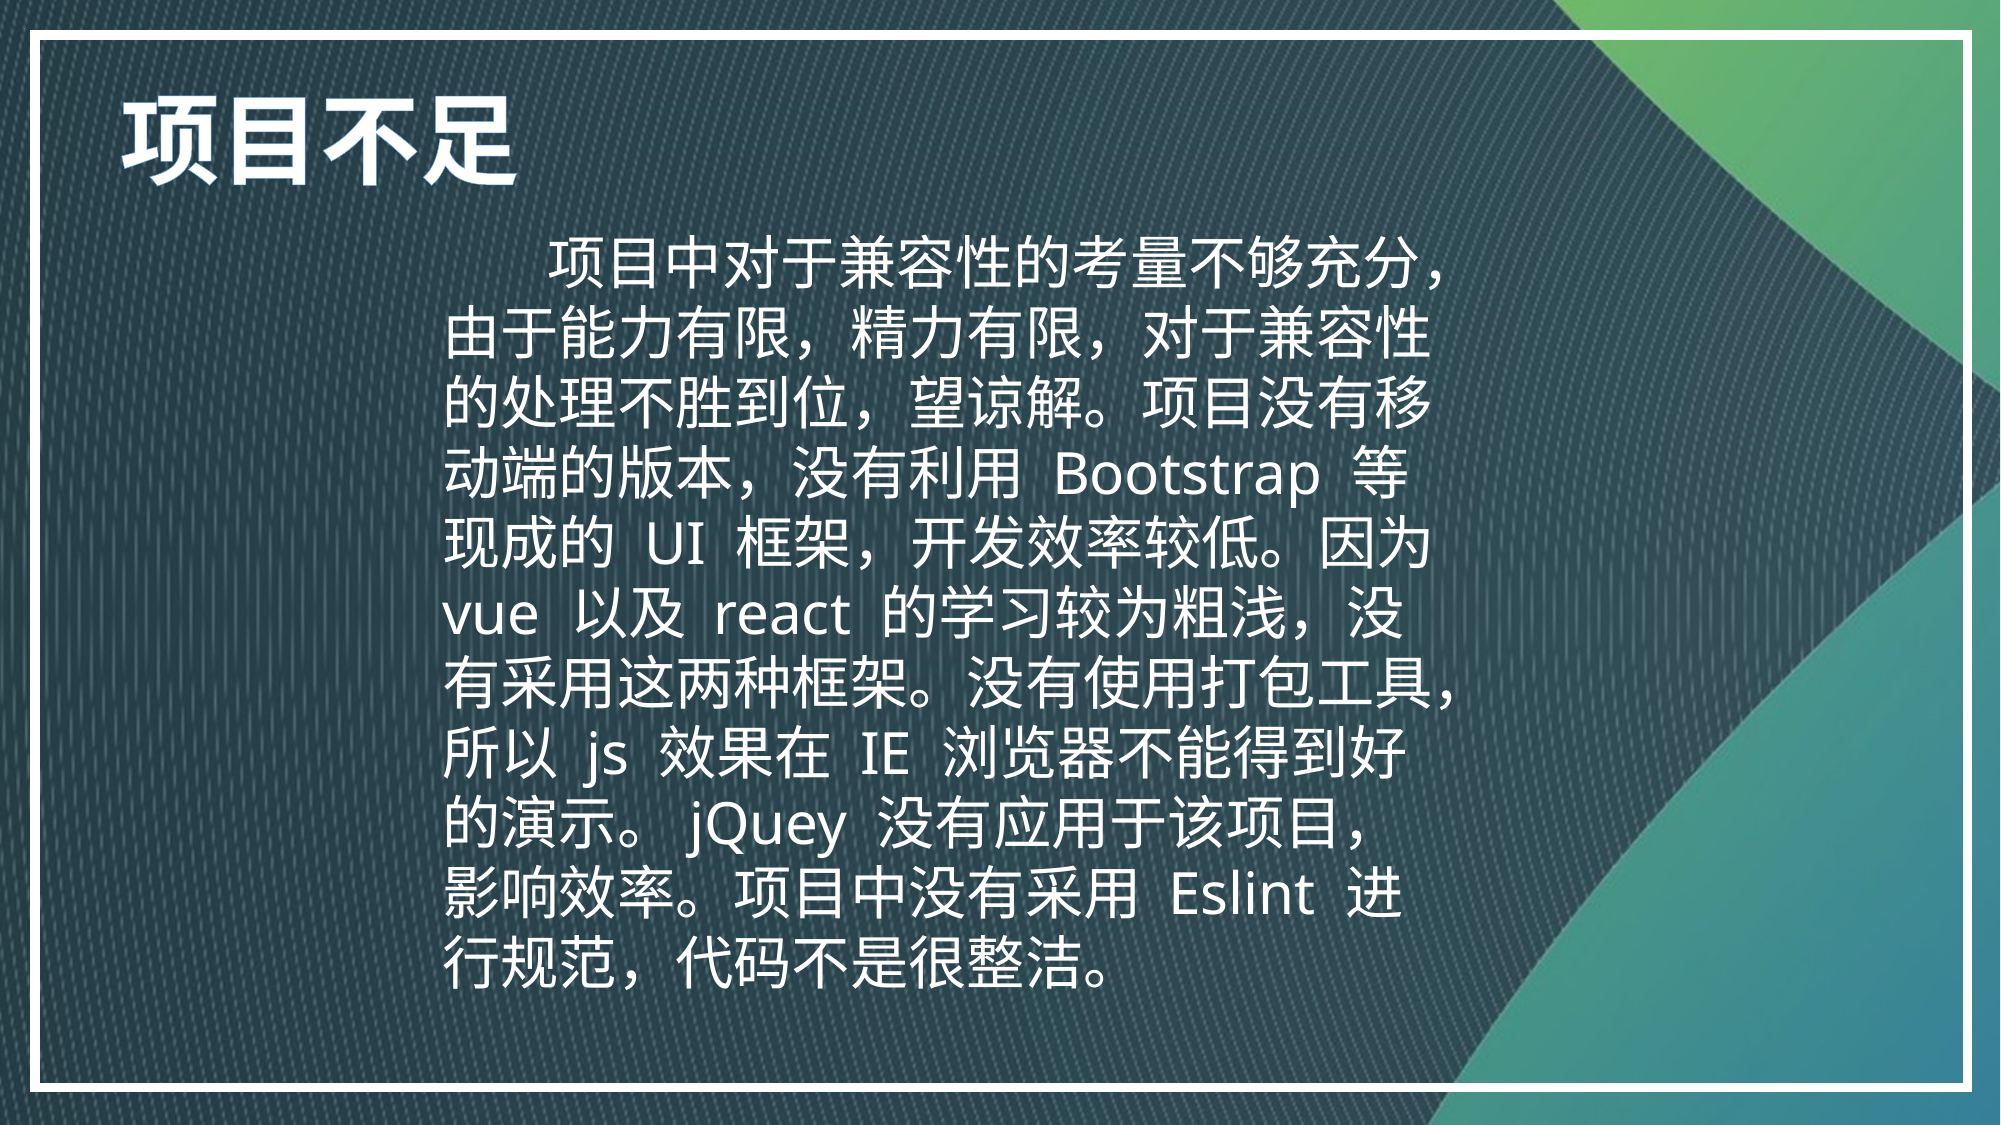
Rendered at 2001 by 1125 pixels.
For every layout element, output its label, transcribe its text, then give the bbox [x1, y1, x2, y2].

text_box [34, 34, 1968, 1088]
text_box 项目中对于兼容性的考量不够充分，由于能力有限，精力有限，对于兼容性的处理不胜到位，望谅解。项目没有移动端的版本，没有利用 Bootstrap 等现成的 UI 框架，开发效率较低。因为 vue 以及 react 的学习较为粗浅，没有采用这两种框架。没有使用打包工具，所以 js 效果在 IE 浏览器不能得到好的演示。jQuey 没有应用于该项目，影响效率。项目中没有采用 Eslint 进行规范，代码不是很整洁。 [427, 218, 1457, 1004]
picture [0, 0, 2001, 1125]
text_box 项目不足 [104, 69, 1918, 205]
